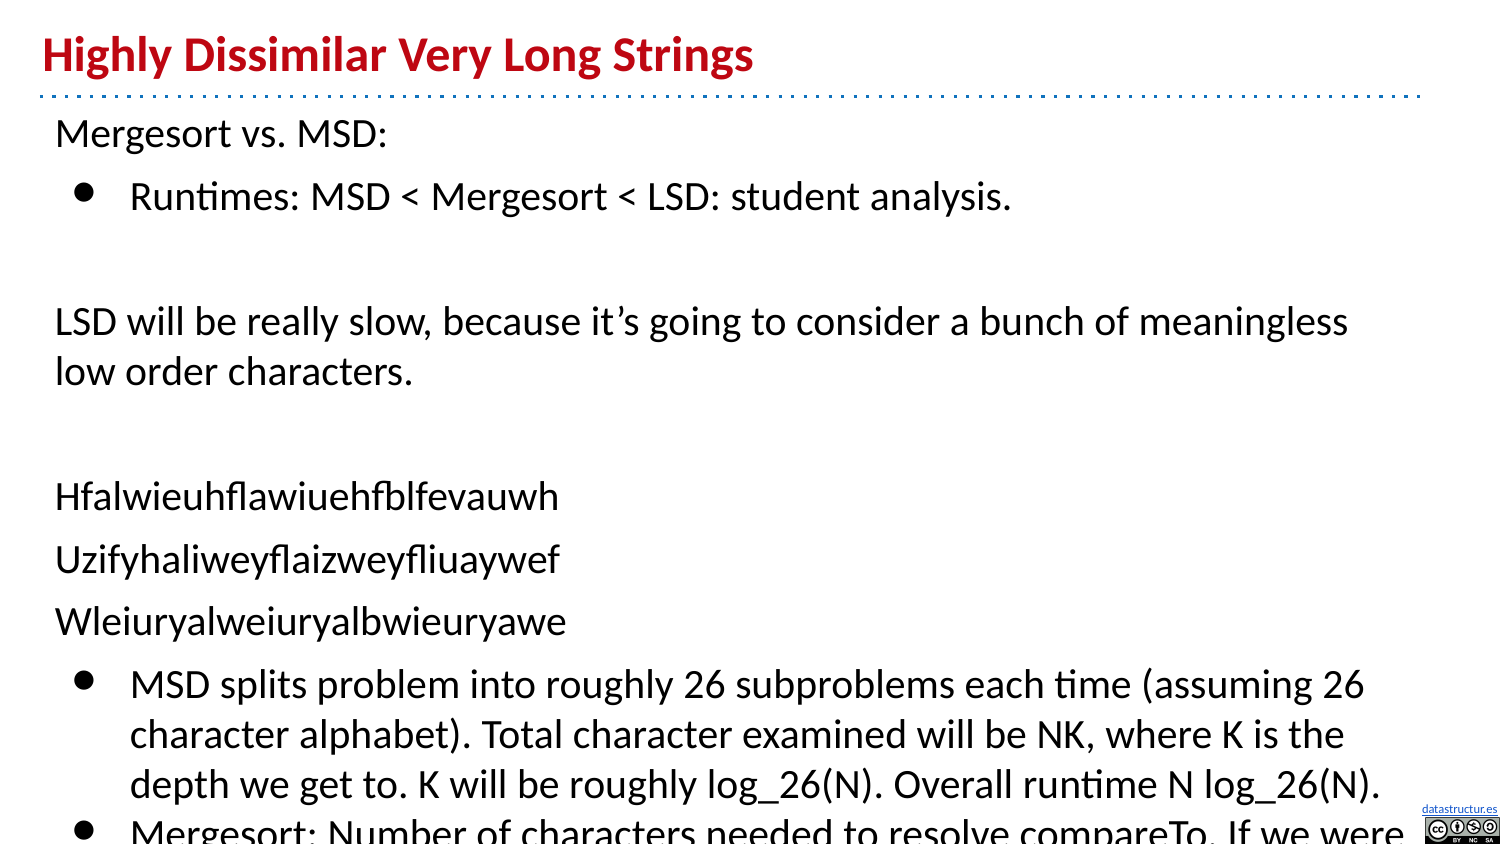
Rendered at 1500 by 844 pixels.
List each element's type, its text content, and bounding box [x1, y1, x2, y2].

picture [1425, 817, 1500, 844]
title Highly Dissimilar Very Long Strings [27, 15, 1378, 97]
list Mergesort vs. MSD: Runtimes: MSD < Mergesort < LSD: student analysis. LSD will be really slow, because it’s going to consider a bunch of meaningless low order characters. Hfalwieuhflawiuehfblfevauwh Uzifyhaliweyflaizweyfliuaywef Wleiuryalweiuryalbwieuryawe MSD splits problem into roughly 26 subproblems each time (assuming 26 character alphabet). Total character examined will be NK, where K is the depth we get to. K will be roughly log_26(N). Overall runtime N log_26(N). Mergesort: Number of characters needed to resolve compareTo. If we were picking two random strings from a set of N strings, we expect to look at If N were 26: we’d expect to look at 1 character. If N were 676: we’d expect to look at ~2 characters to resolve which is greater. If N were N: We’d expect to look at ~log_26 characters to resolve which is greater. Runtime for Mergesort is NKC, where K is the number of levels, and C is the number of character checks needed per compareTo. So overall runtime would be N * log_2(N) * log_26(N), that yields N log^2(N) which is slightly slower than N log_26(N). My guess is MSD should be a tinnnnnnnnny bit faster. [39, 91, 1425, 773]
